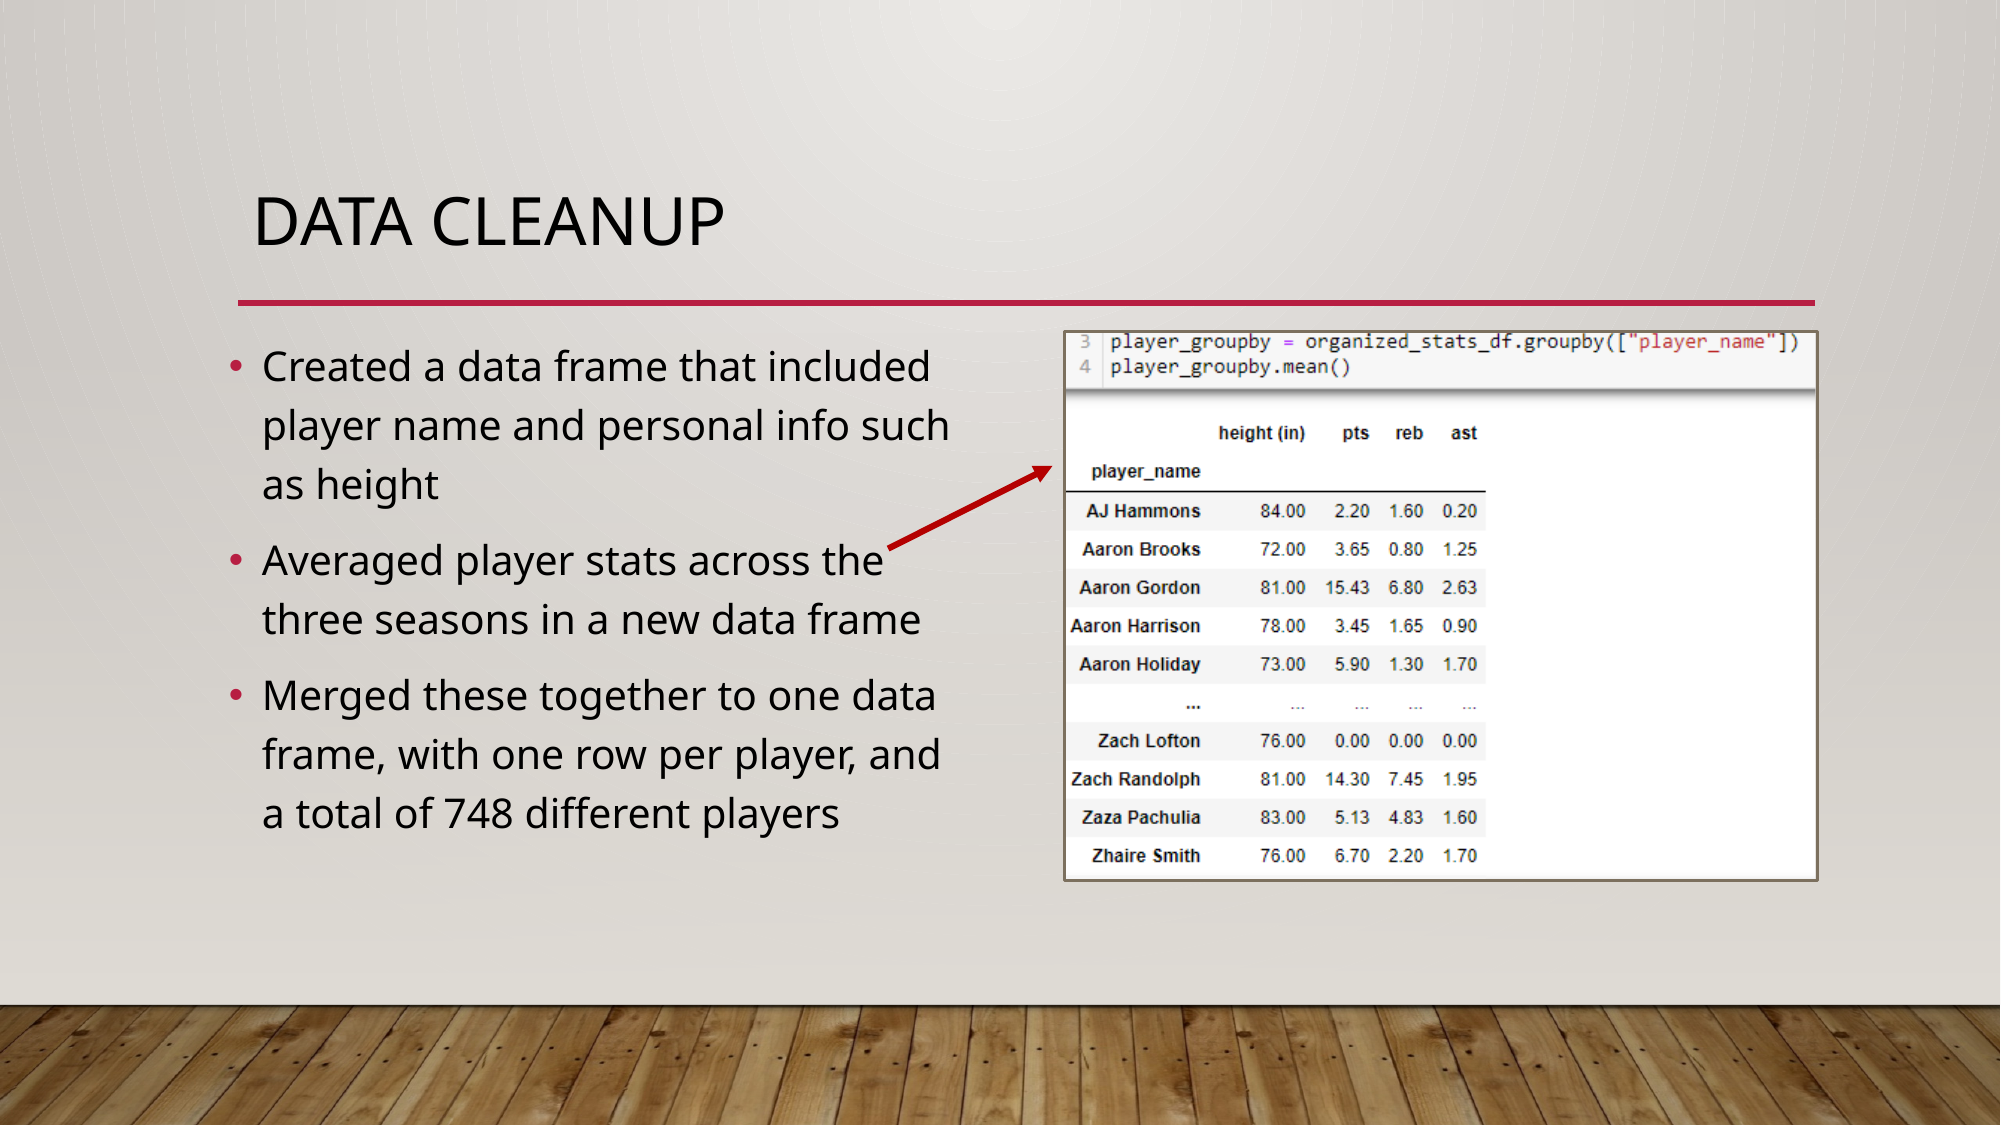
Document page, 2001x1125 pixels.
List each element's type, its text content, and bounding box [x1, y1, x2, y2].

picture [1065, 332, 1816, 880]
title Data cleanup [237, 132, 1814, 316]
picture [0, 1005, 2000, 1125]
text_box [887, 465, 1053, 549]
list Created a data frame that included player name and personal info such as height Averaged player stats across the three seasons in a new data frame Merged these together to one data frame, with one row per player, and a total of 748 different players [213, 323, 976, 890]
